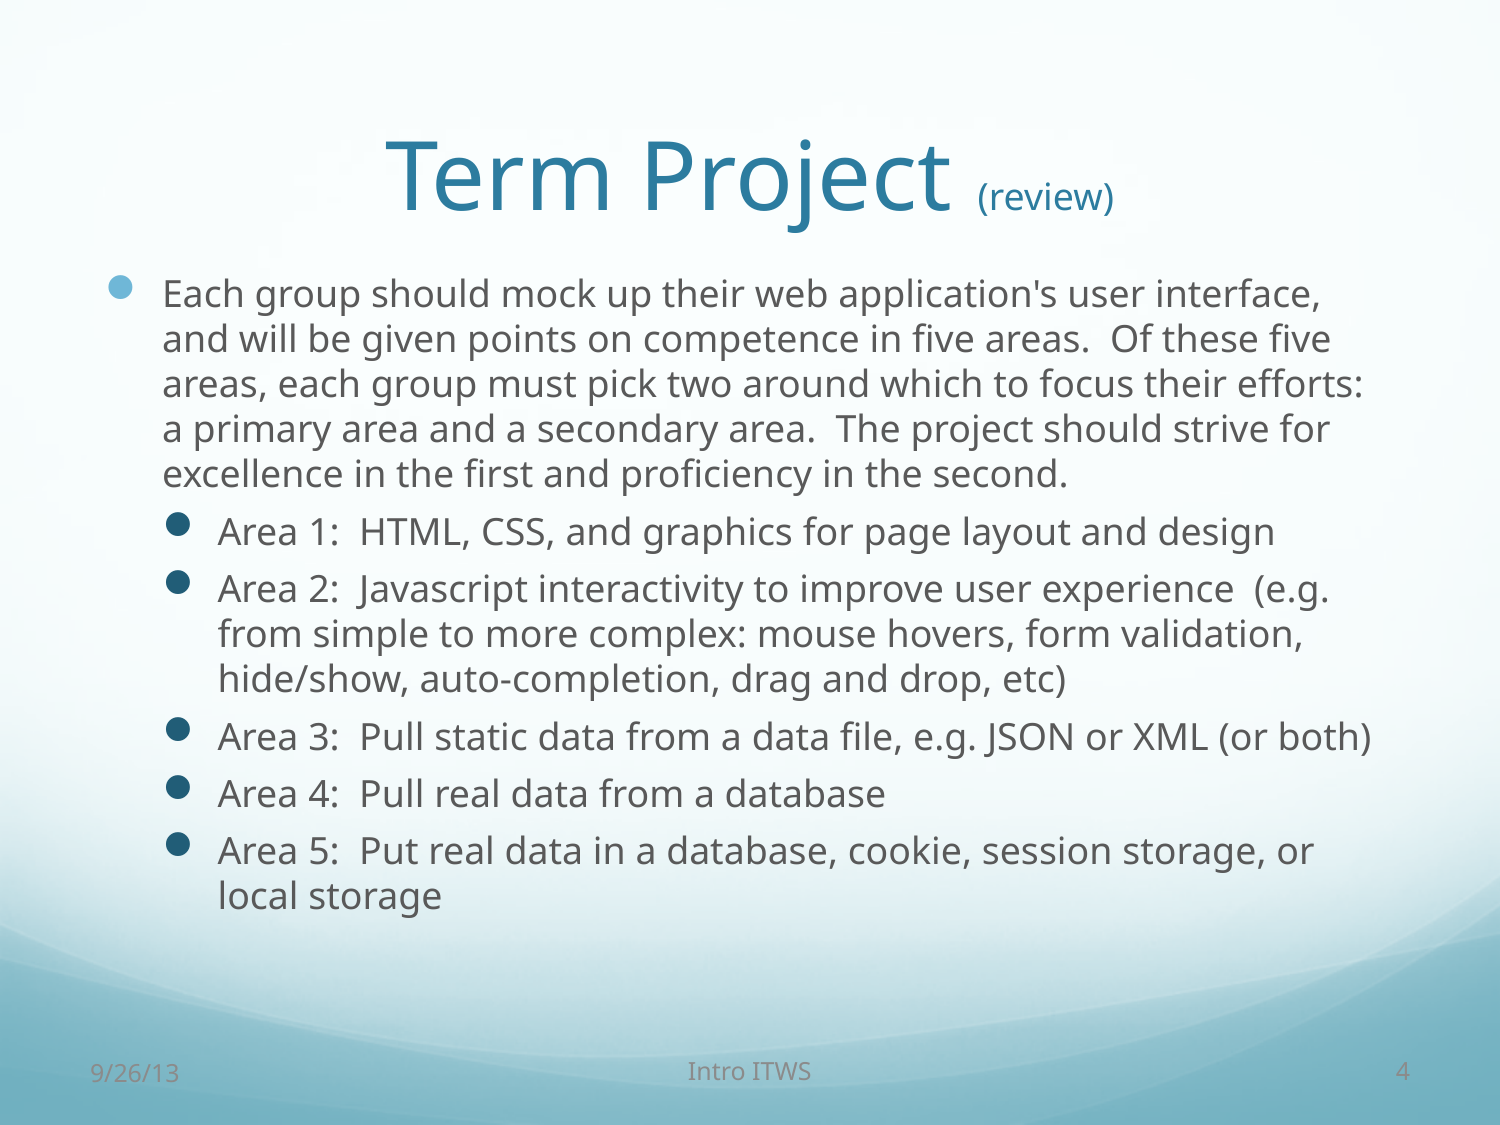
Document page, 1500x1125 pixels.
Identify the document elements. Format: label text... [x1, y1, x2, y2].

title Term Project (review) [89, 17, 1410, 238]
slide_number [75, 1042, 425, 1103]
list Each group should mock up their web application's user interface, and will be given points on competence in five areas. Of these five areas, each group must pick two around which to focus their efforts: a primary area and a secondary area. The project should strive for excellence in the first and proficiency in the second. Area 1: HTML, CSS, and graphics for page layout and design Area 2: Javascript interactivity to improve user experience (e.g. from simple to more complex: mouse hovers, form validation, hide/show, auto-completion, drag and drop, etc) Area 3: Pull static data from a data file, e.g. JSON or XML (or both) Area 4: Pull real data from a database Area 5: Put real data in a database, cookie, session storage, or local storage [89, 262, 1410, 976]
footer Intro ITWS [512, 1042, 988, 1103]
slide_number 4 [1074, 1042, 1425, 1103]
